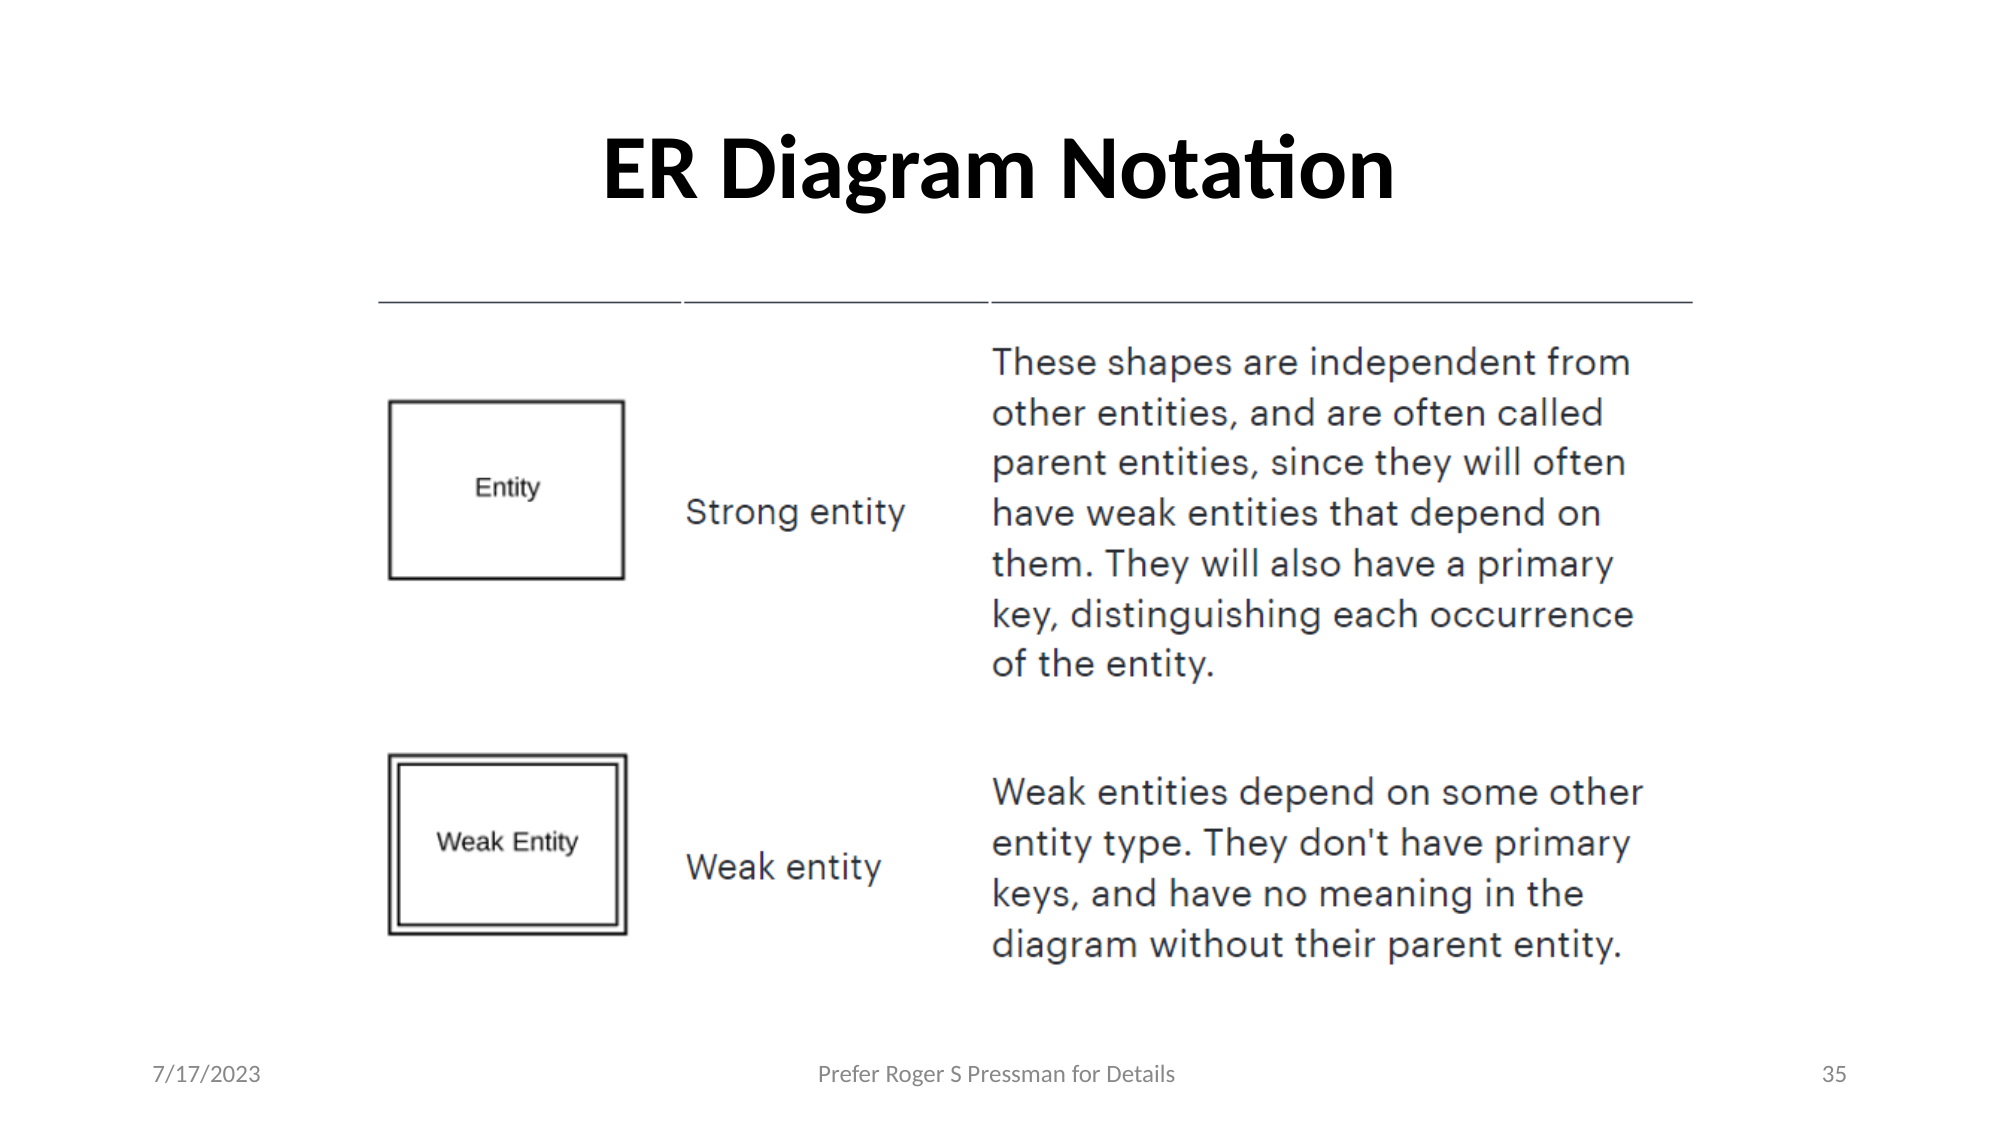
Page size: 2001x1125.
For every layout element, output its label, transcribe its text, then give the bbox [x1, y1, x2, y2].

slide_number ‹#› [1412, 1042, 1863, 1103]
title ER Diagram Notation [137, 59, 1863, 278]
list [298, 299, 1702, 1014]
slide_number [137, 1042, 588, 1103]
footer Prefer Roger S Pressman for Details [662, 1042, 1338, 1103]
